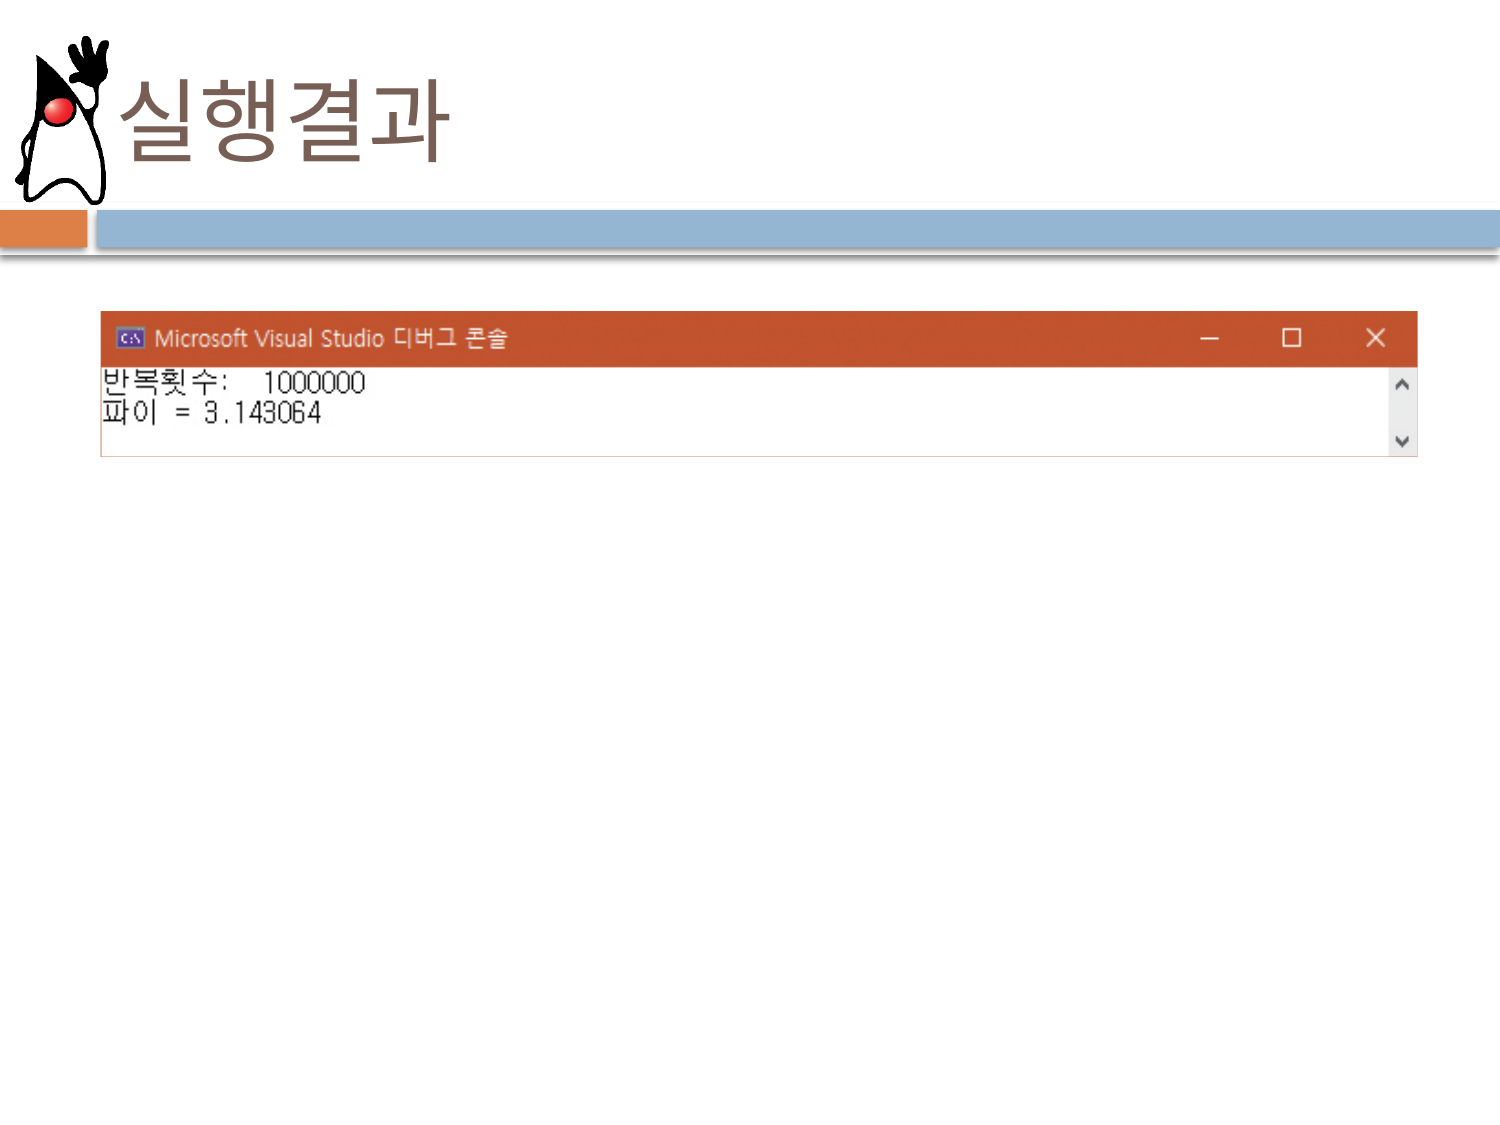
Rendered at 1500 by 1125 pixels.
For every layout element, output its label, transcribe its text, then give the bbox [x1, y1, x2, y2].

picture [100, 310, 1418, 457]
title 실행결과 [100, 37, 1438, 200]
picture [15, 36, 109, 205]
